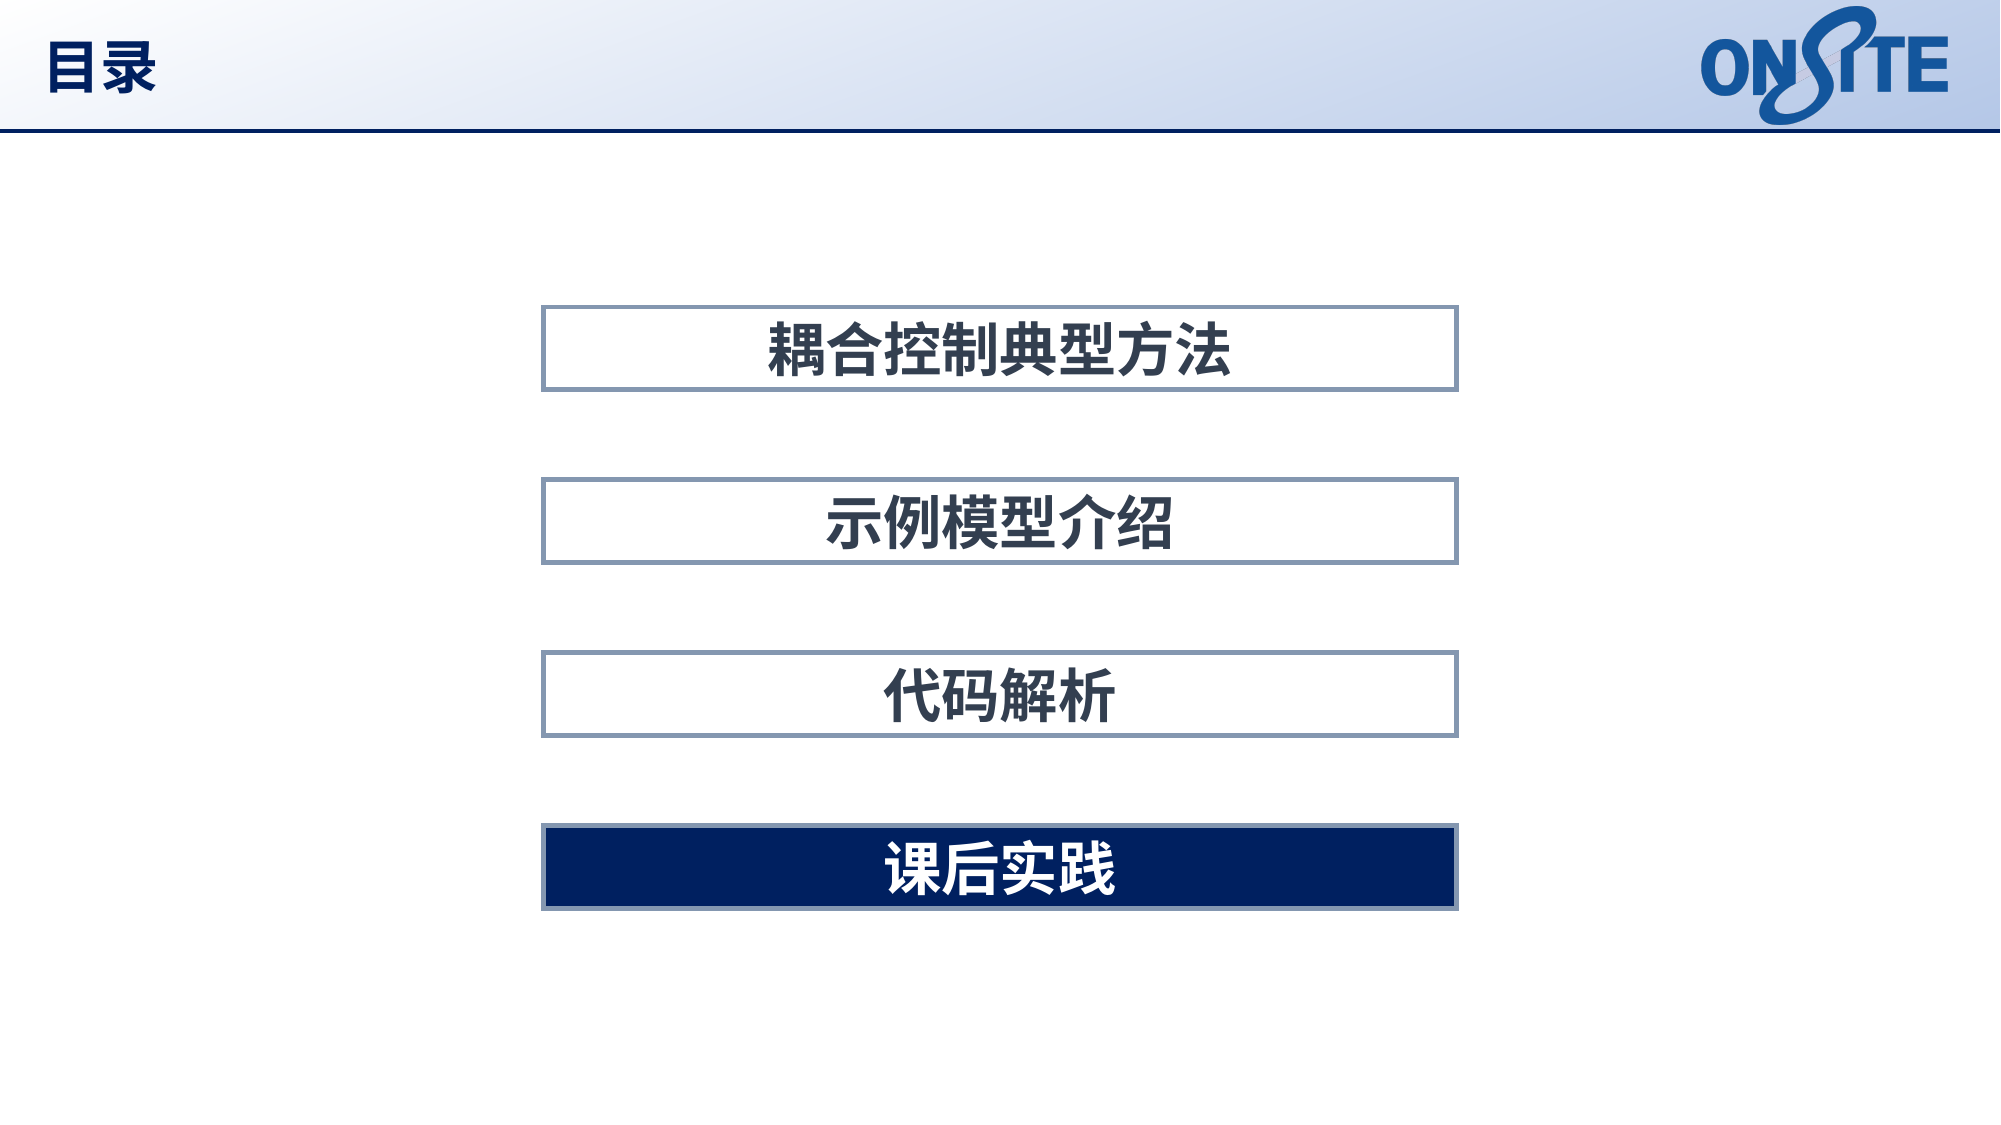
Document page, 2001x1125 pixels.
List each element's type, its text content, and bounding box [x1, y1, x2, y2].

picture [1701, 6, 1948, 125]
text_box 课后实践 [543, 825, 1457, 909]
text_box 示例模型介绍 [543, 479, 1457, 563]
text_box 代码解析 [543, 652, 1457, 736]
text_box 耦合控制典型方法 [543, 306, 1457, 390]
